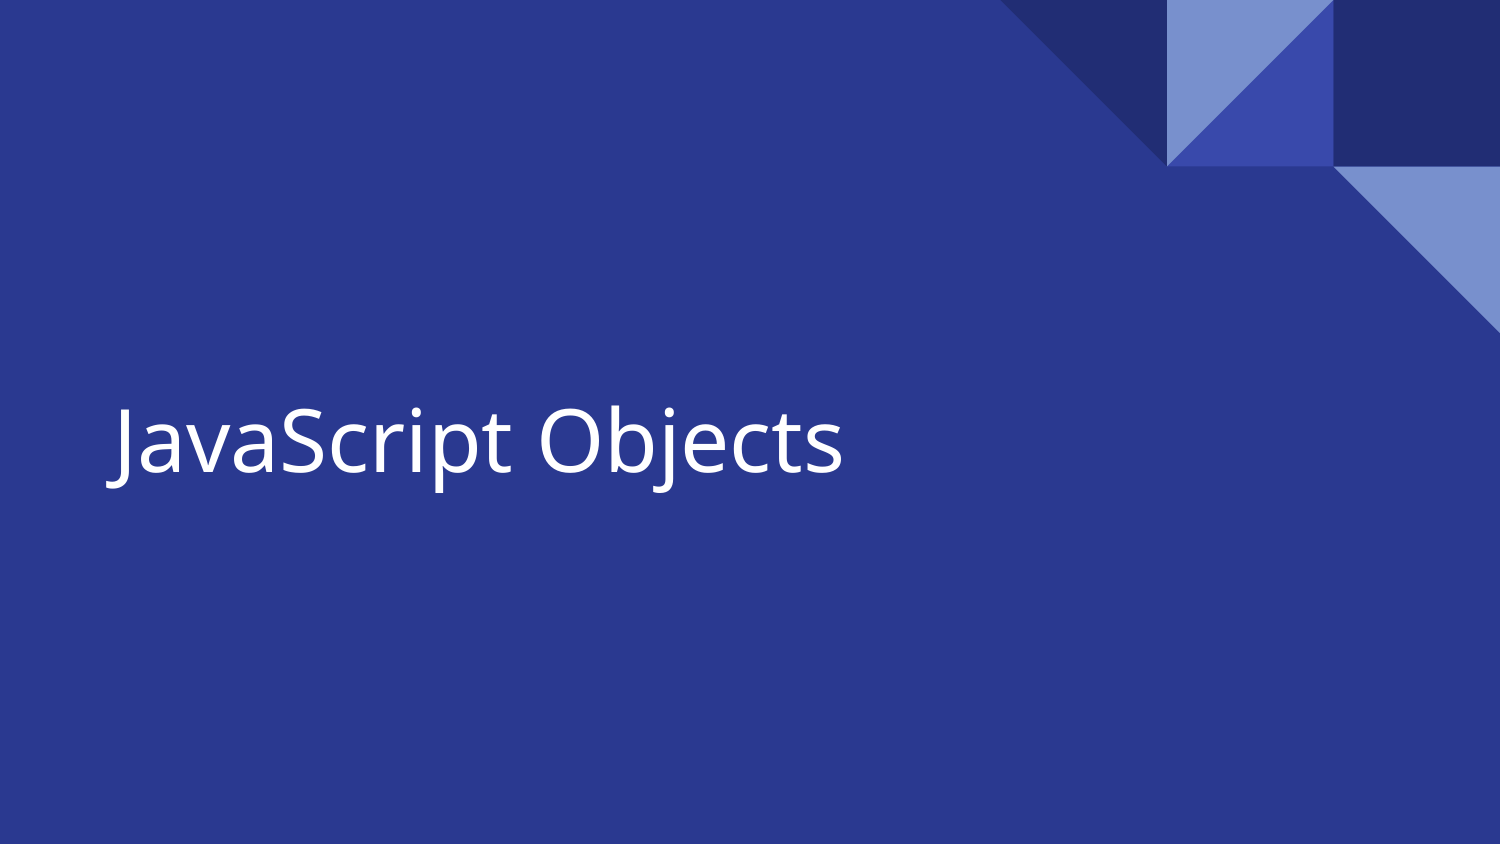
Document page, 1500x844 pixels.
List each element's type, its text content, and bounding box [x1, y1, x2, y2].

title JavaScript Objects [98, 291, 1447, 505]
